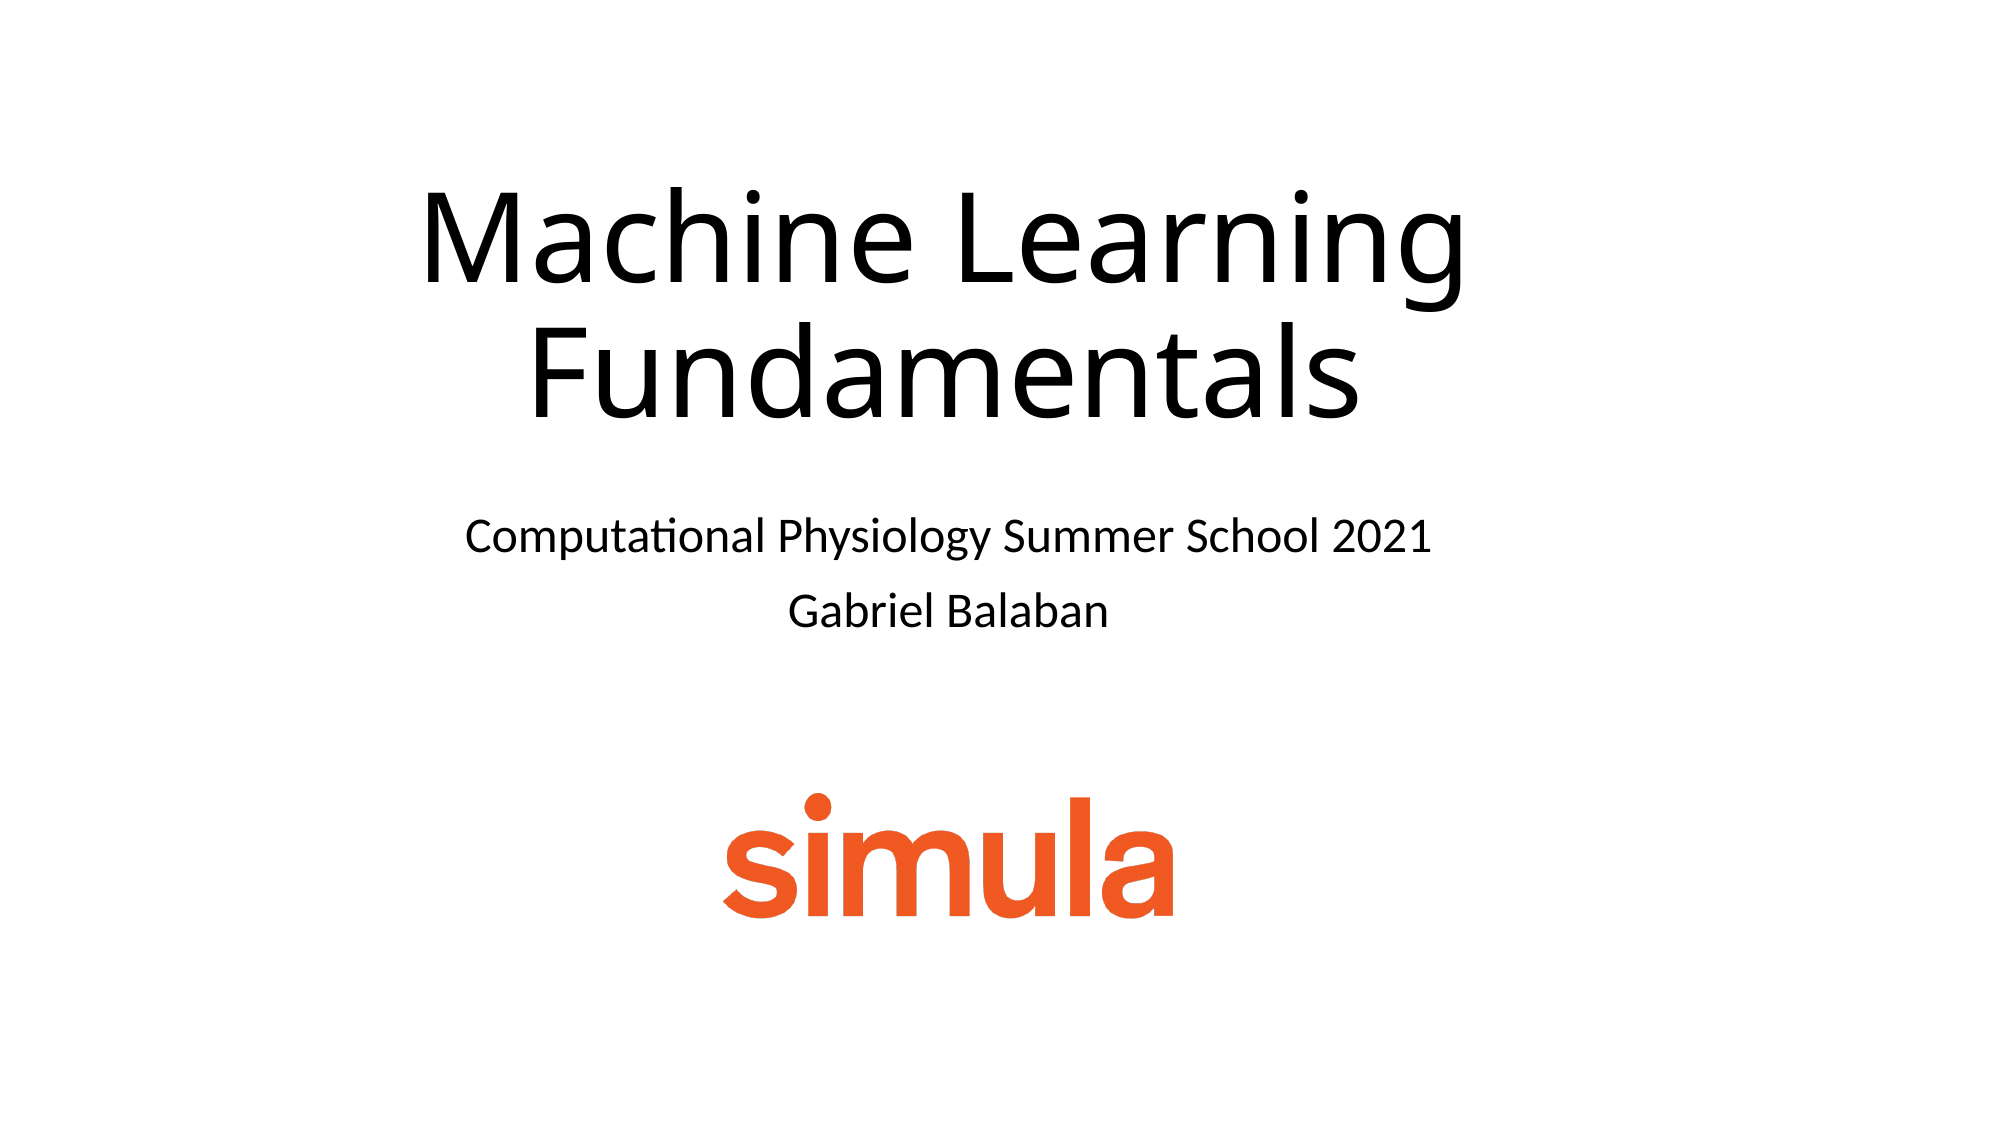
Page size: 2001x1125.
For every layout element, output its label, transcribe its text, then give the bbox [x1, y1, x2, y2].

subtitle Computational Physiology Summer School 2021 Gabriel Balaban [198, 502, 1699, 774]
title Machine Learning Fundamentals [194, 60, 1695, 452]
picture [722, 793, 1173, 919]
